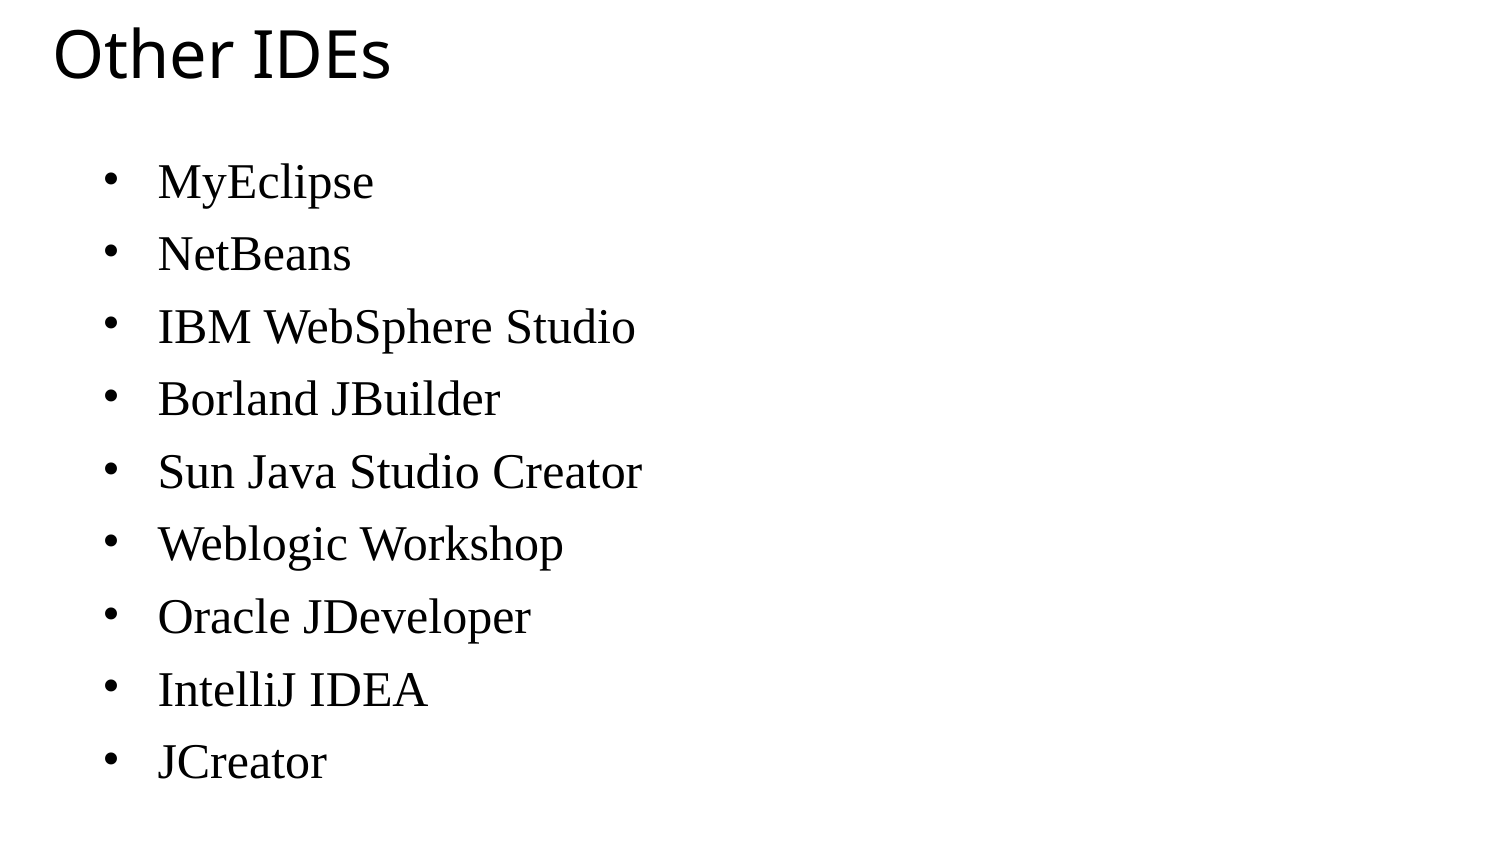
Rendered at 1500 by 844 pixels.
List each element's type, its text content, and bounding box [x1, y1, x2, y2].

text_box Other IDEs [37, 0, 1463, 104]
text_box MyEclipse NetBeans IBM WebSphere Studio Borland JBuilder Sun Java Studio Creator Weblogic Workshop Oracle JDeveloper IntelliJ IDEA JCreator [87, 140, 1413, 788]
